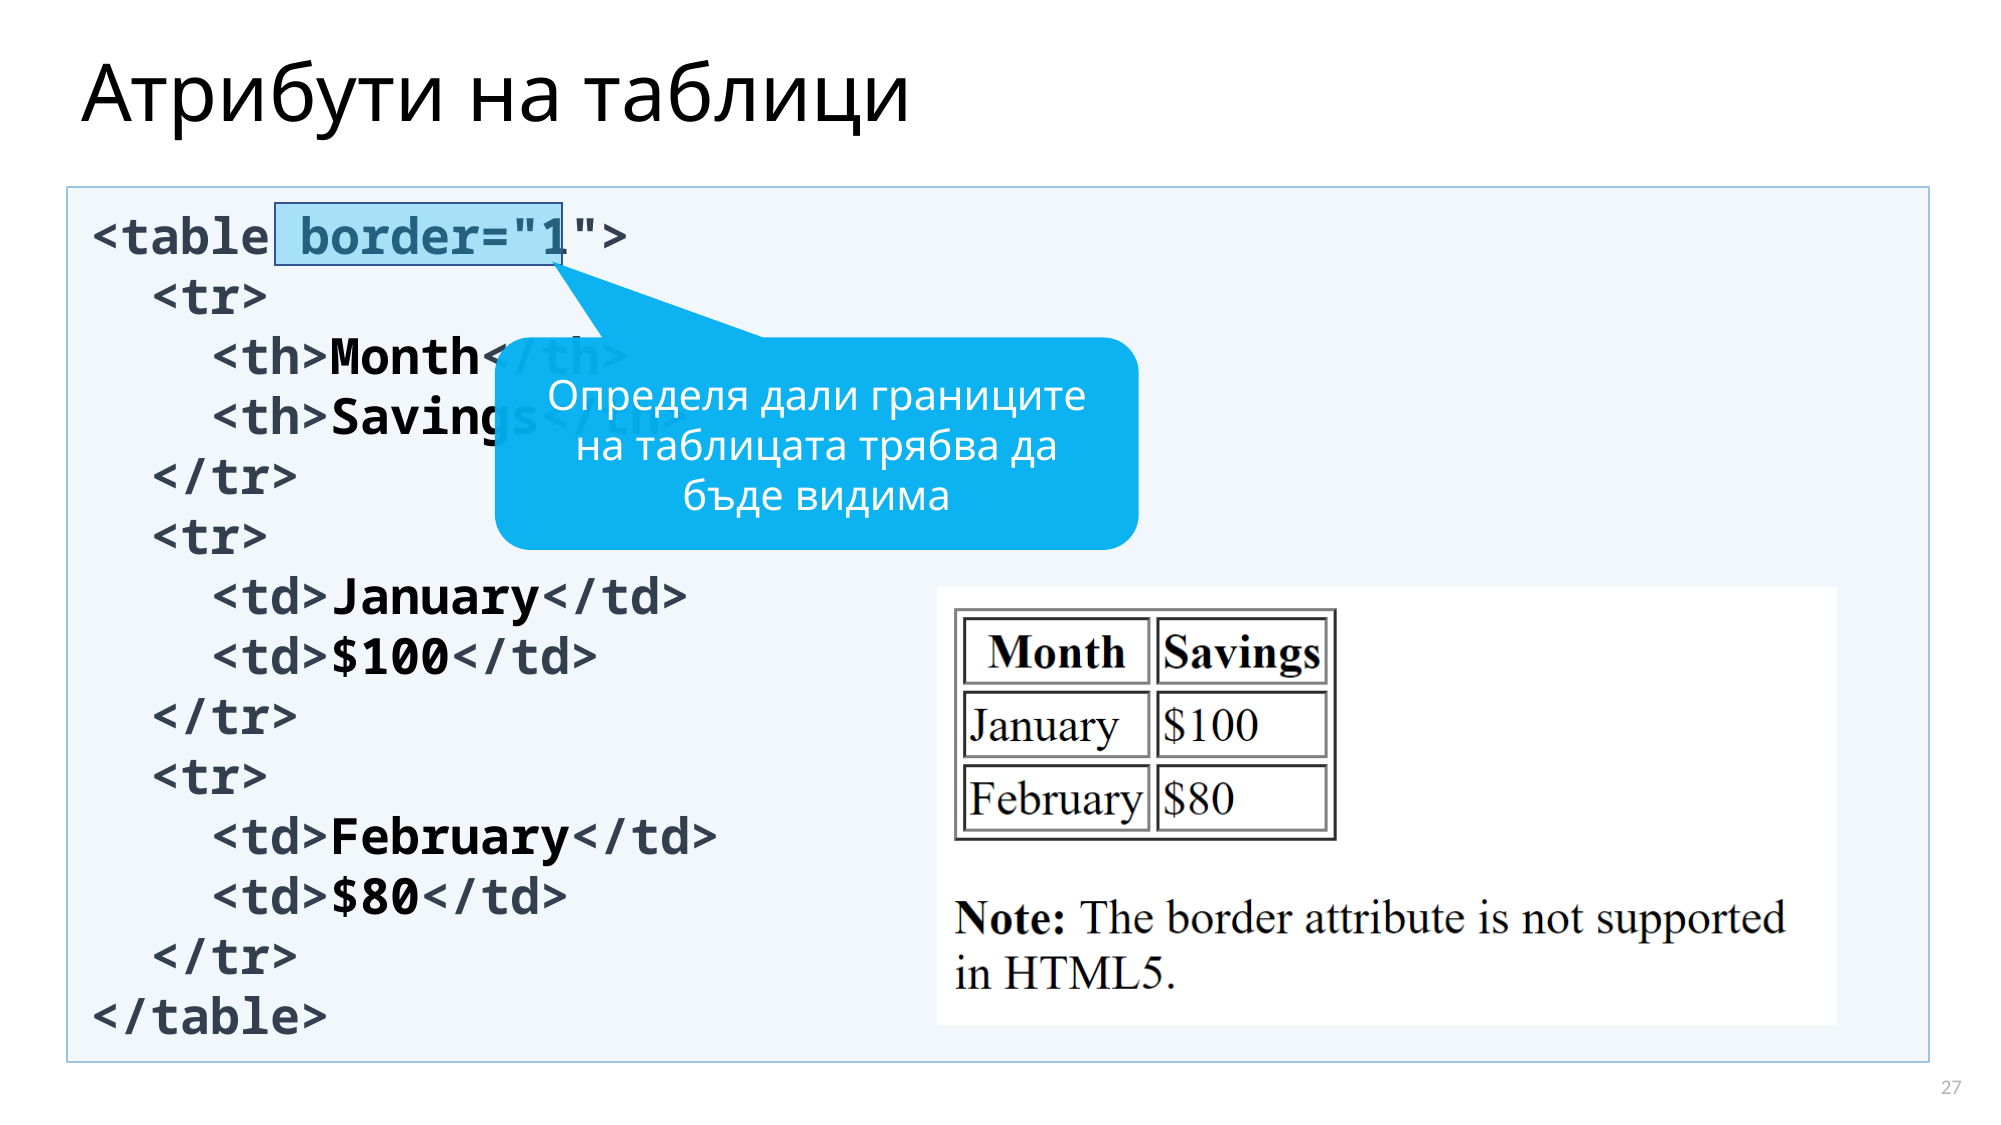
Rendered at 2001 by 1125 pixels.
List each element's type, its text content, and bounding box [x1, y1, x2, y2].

title Атрибути на таблици [66, 45, 1863, 147]
picture [937, 587, 1837, 1025]
text_box Определя дали границите на таблицата трябва да бъде видима [493, 259, 1140, 551]
slide_number 27 [1897, 1070, 1968, 1103]
text_box [274, 202, 563, 266]
text_box <table border="1"> <tr> <th>Month</th> <th>Savings</th> </tr> <tr> <td>January</td> <td>$100</td> </tr> <tr> <td>February</td> <td>$80</td> </tr> </table> [66, 186, 1930, 1063]
